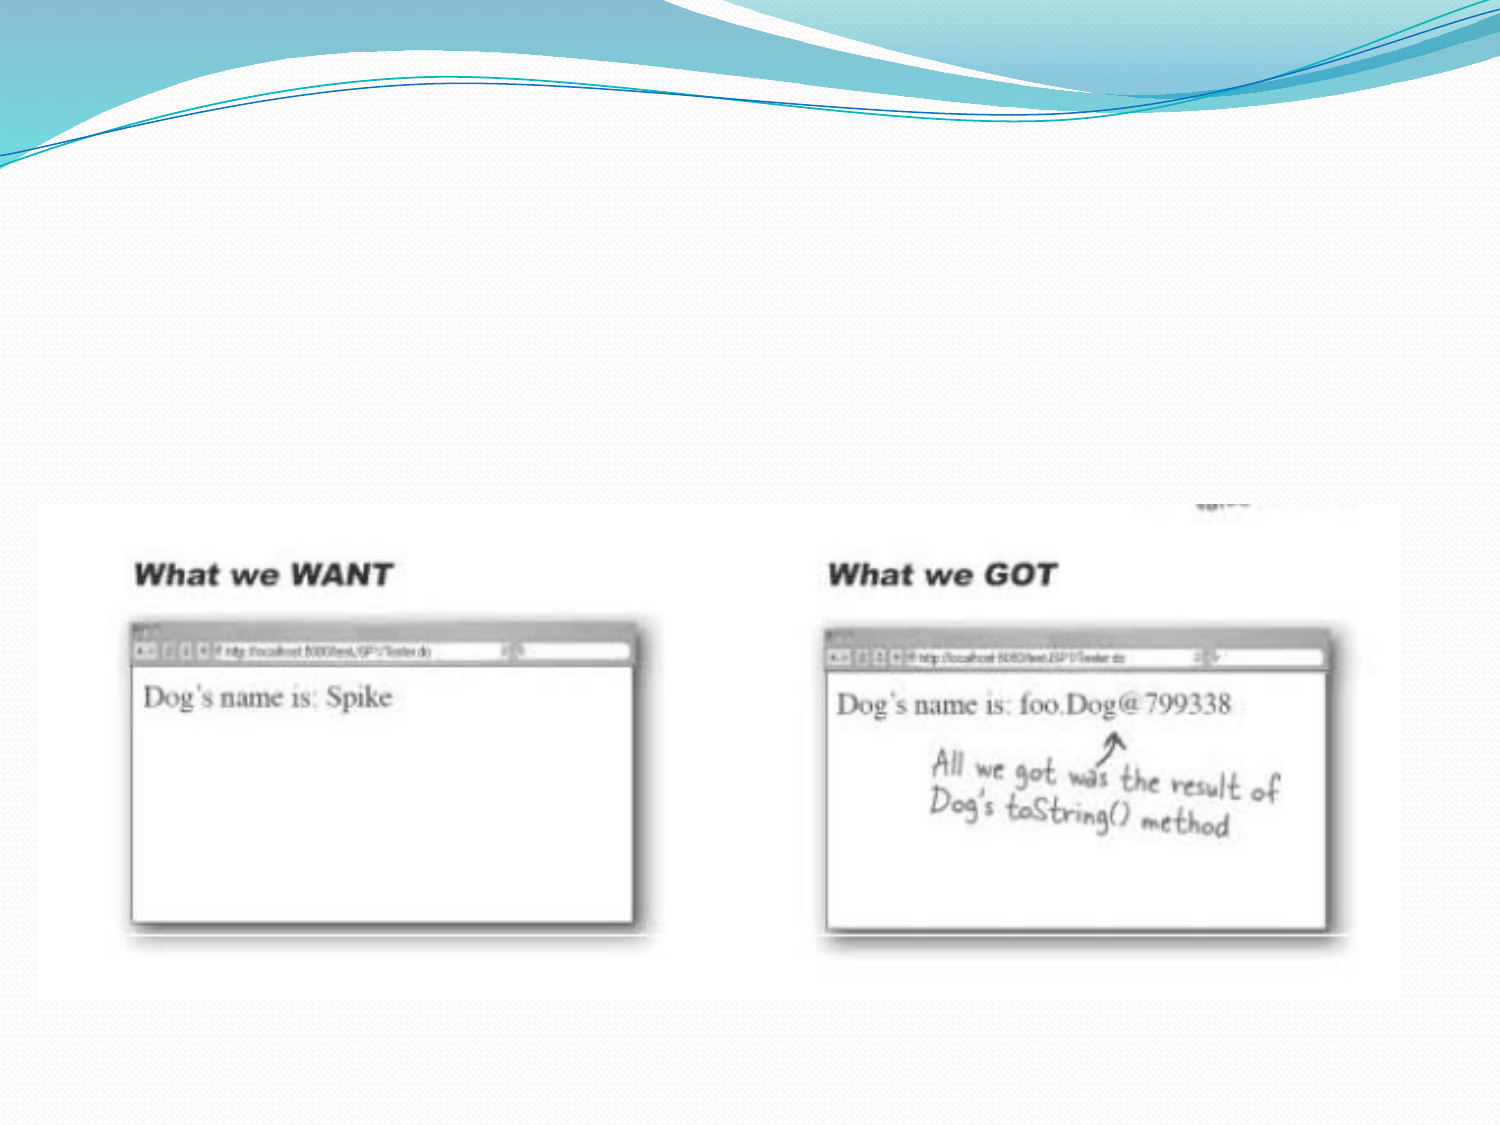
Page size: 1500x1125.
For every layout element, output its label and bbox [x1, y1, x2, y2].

list [37, 504, 1401, 1001]
